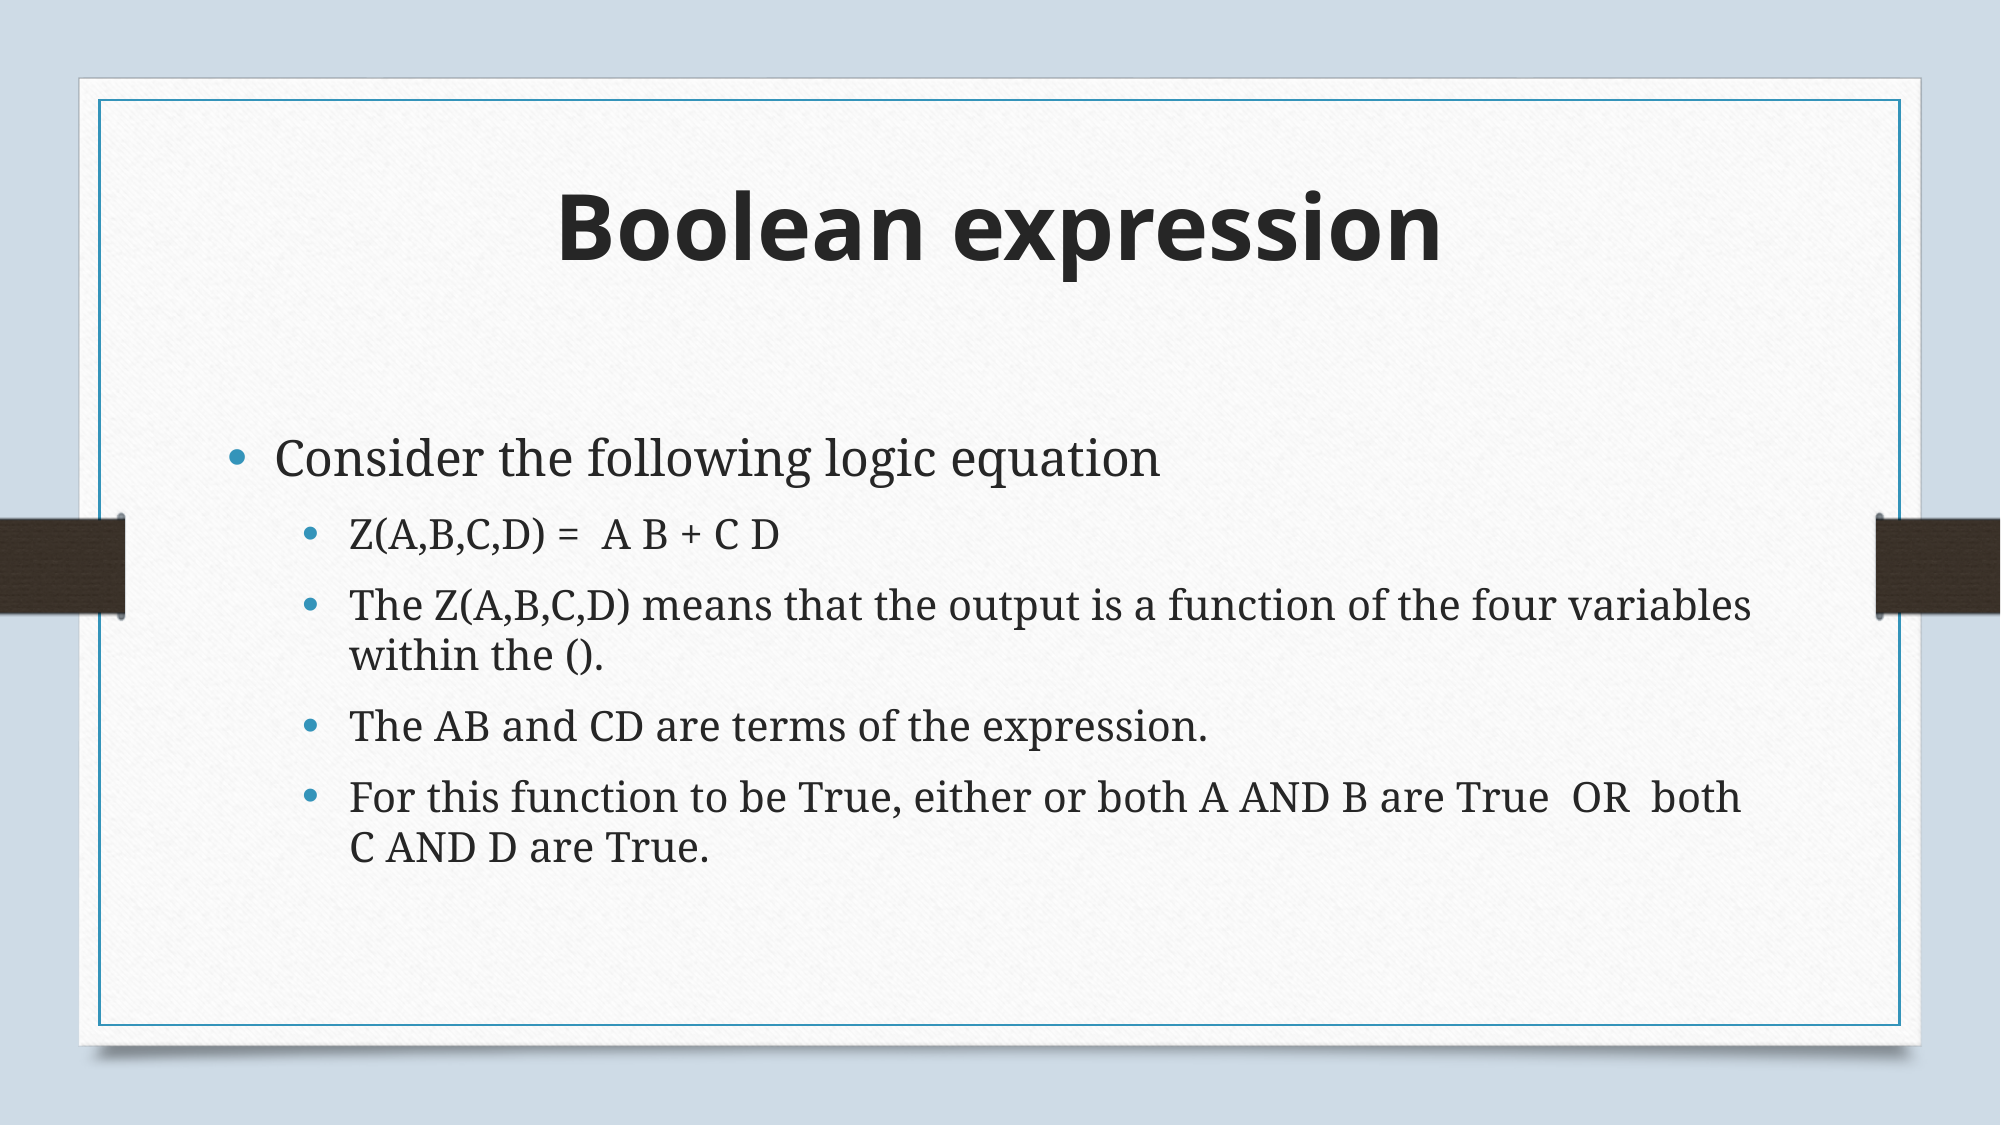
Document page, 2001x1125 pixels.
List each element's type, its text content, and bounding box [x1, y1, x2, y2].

text_box Boolean expression [212, 161, 1788, 375]
text_box Consider the following logic equation Z(A,B,C,D) = A B + C D The Z(A,B,C,D) means that the output is a function of the four variables within the (). The AB and CD are terms of the expression. For this function to be True, either or both A AND B are True OR both C AND D are True. [212, 419, 1788, 964]
picture [0, 0, 2001, 1125]
